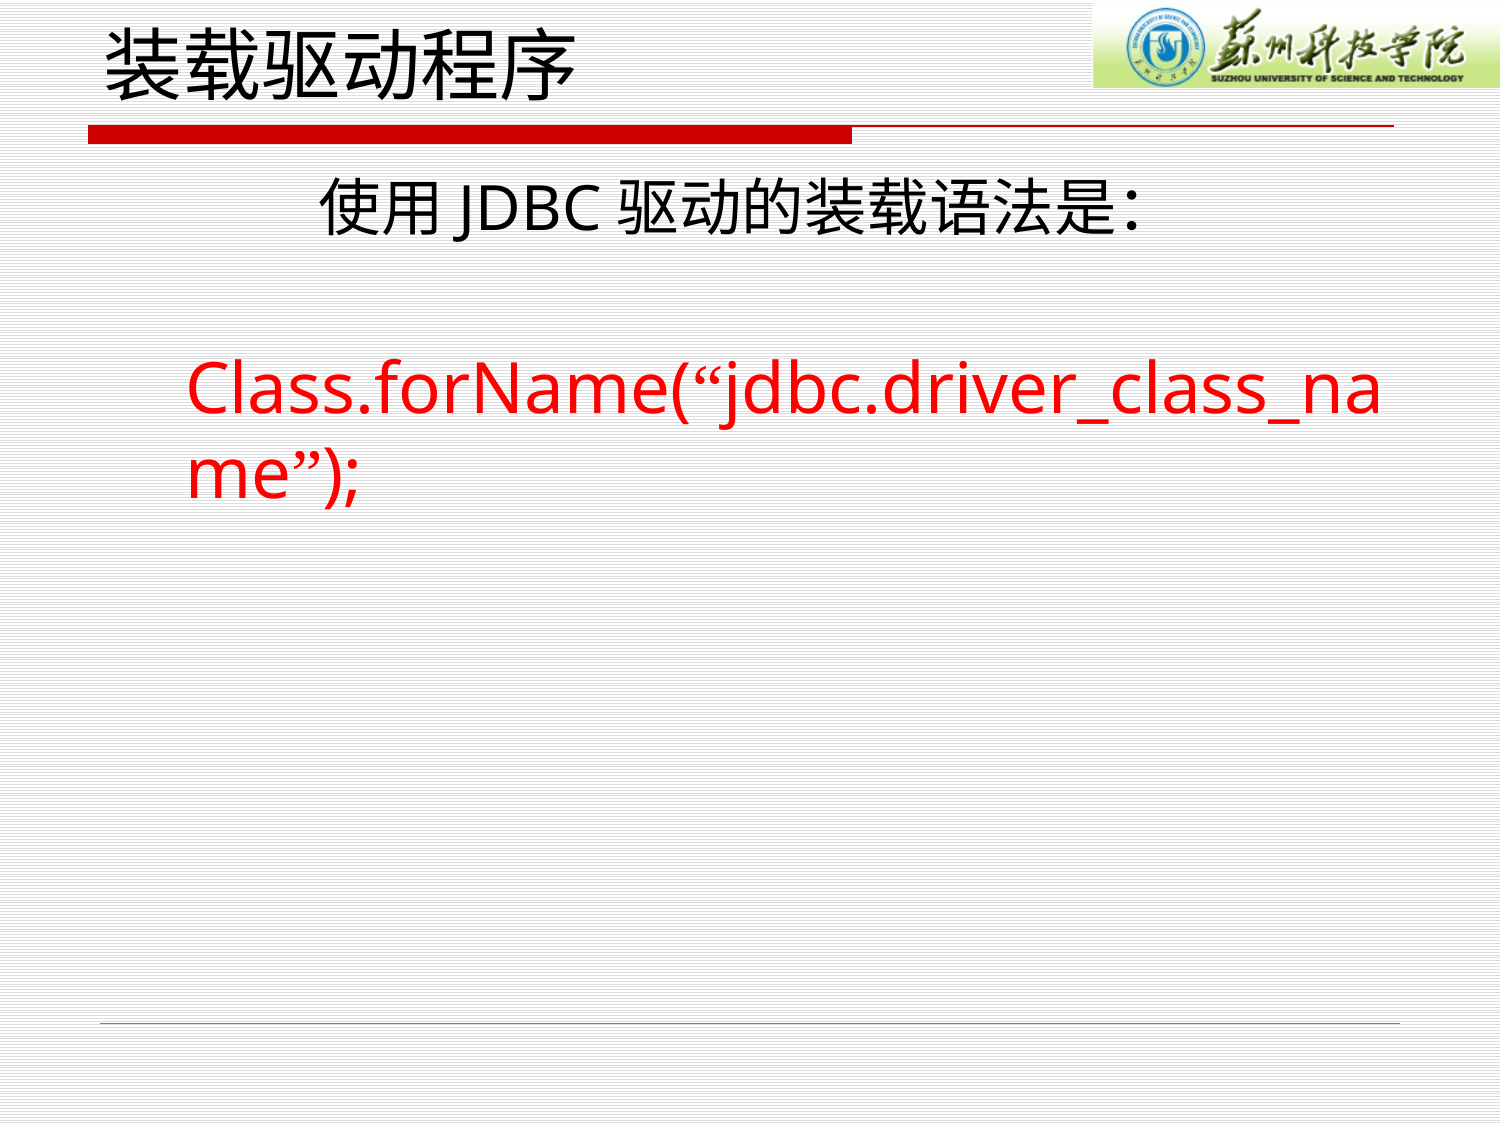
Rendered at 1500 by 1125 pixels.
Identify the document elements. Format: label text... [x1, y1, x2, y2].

list 使用JDBC驱动的装载语法是： Class.forName(“jdbc.driver_class_name”); [92, 160, 1406, 1012]
picture [1402, 0, 1500, 88]
title 装载驱动程序 [88, 0, 1402, 119]
